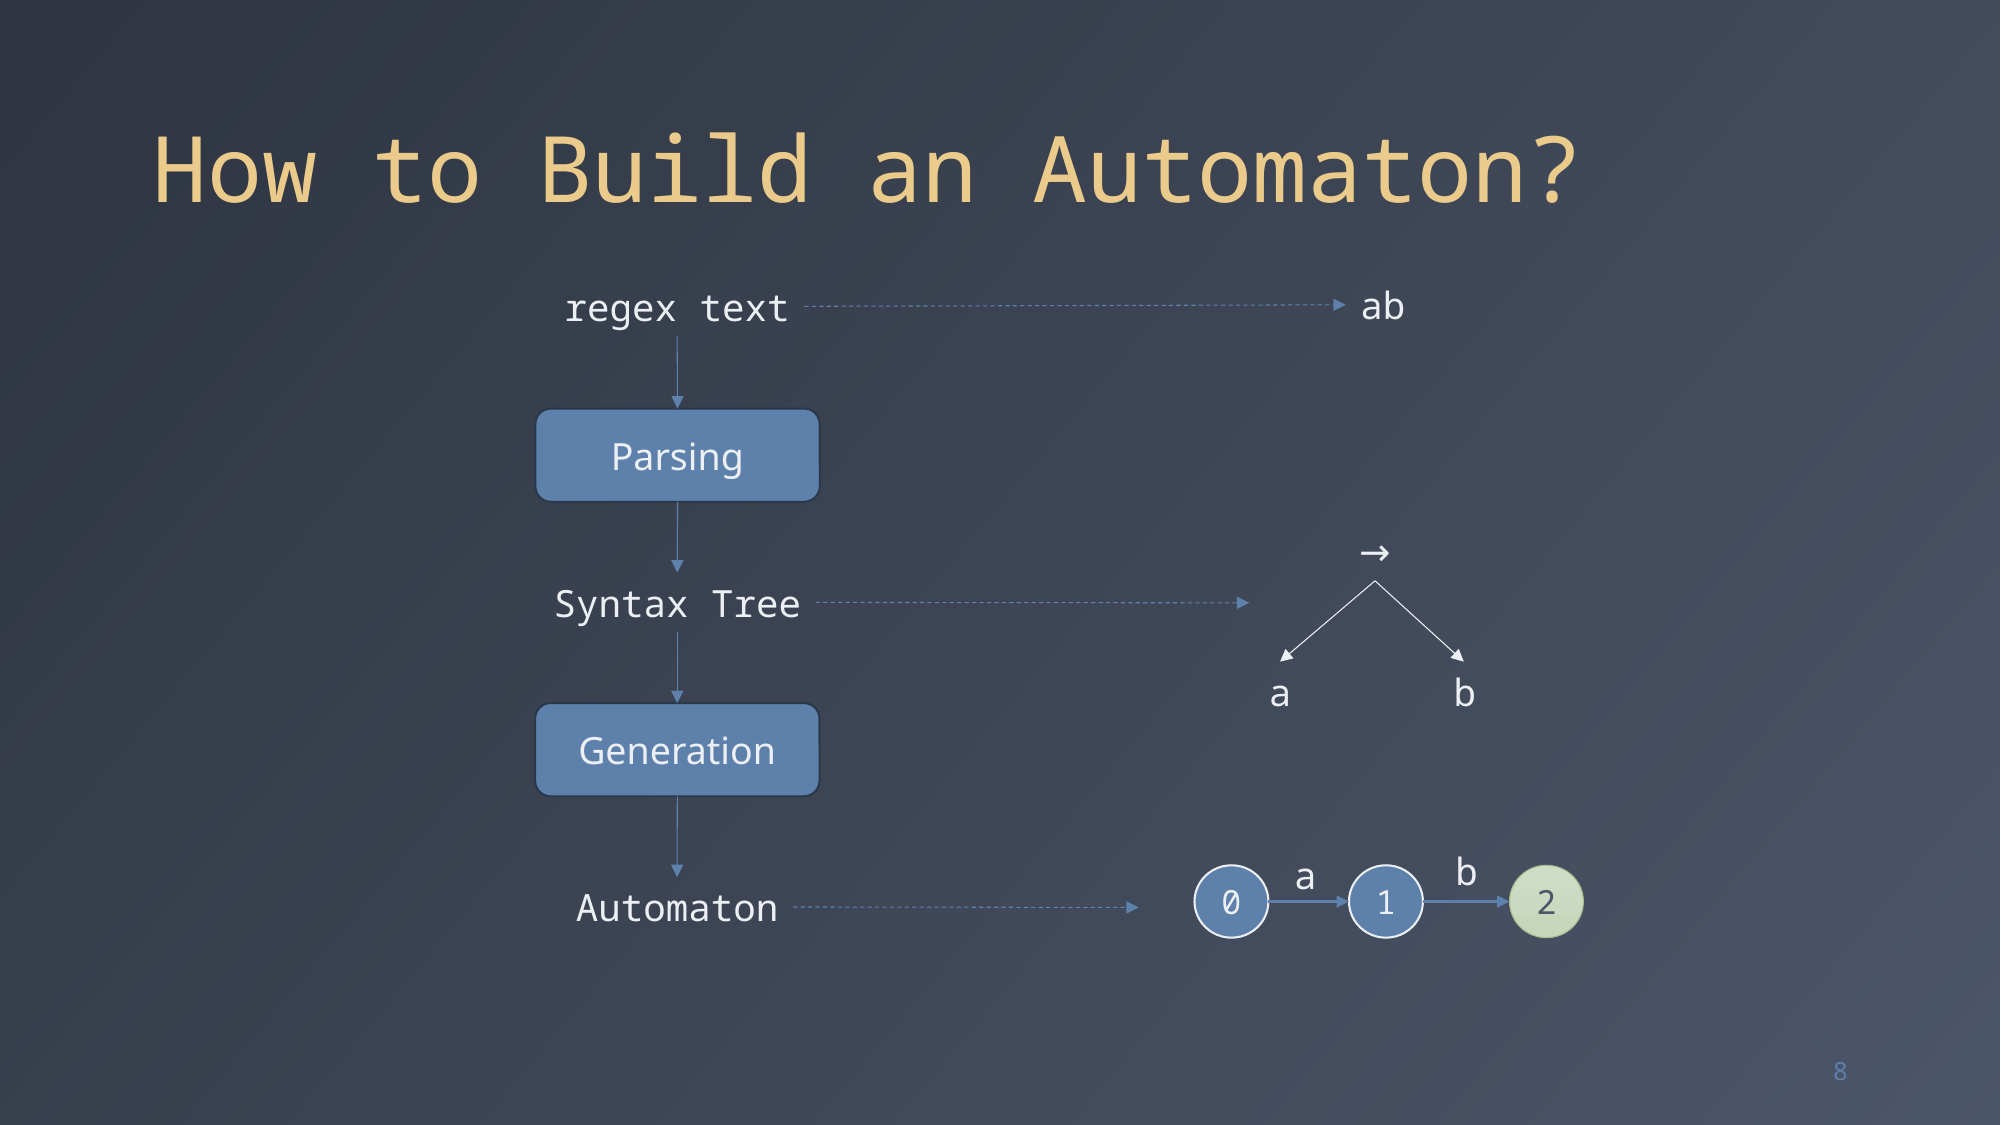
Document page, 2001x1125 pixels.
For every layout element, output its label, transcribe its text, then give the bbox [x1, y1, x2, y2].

text_box 2 [1509, 864, 1584, 939]
text_box 0 [1193, 864, 1270, 939]
text_box a [1279, 844, 1332, 901]
text_box b [1440, 840, 1493, 901]
text_box Generation [534, 702, 821, 798]
title How to Build an Automaton? [137, 26, 1863, 230]
text_box ab [1345, 274, 1421, 335]
slide_number 8 [1738, 1042, 1863, 1103]
text_box a [1254, 661, 1307, 722]
text_box → [1344, 521, 1406, 581]
text_box Parsing [534, 407, 821, 503]
text_box 1 [1348, 864, 1424, 939]
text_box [1280, 581, 1375, 662]
text_box Automaton [561, 877, 794, 937]
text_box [1375, 581, 1464, 662]
text_box Syntax Tree [538, 572, 816, 633]
text_box regex text [549, 276, 805, 337]
text_box b [1438, 661, 1489, 722]
